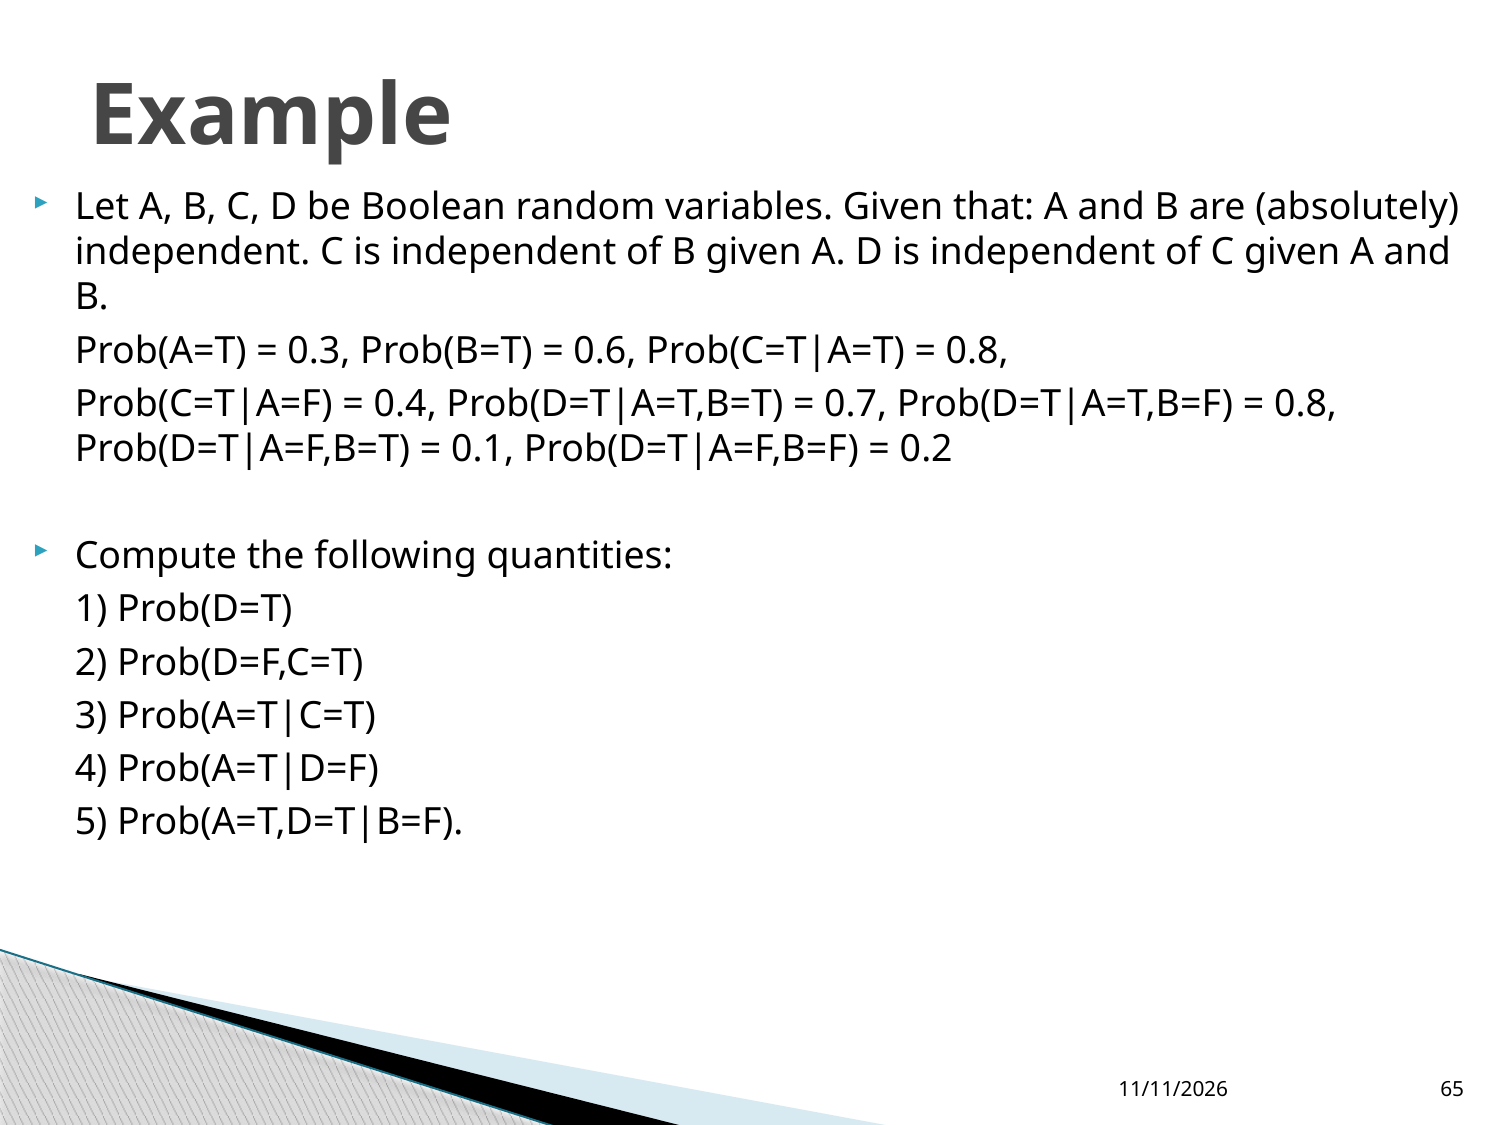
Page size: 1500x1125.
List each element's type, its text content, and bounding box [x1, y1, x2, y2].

title Example [75, 45, 1425, 175]
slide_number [1103, 1051, 1418, 1112]
slide_number 65 [1418, 1051, 1479, 1112]
list Let A, B, C, D be Boolean random variables. Given that: A and B are (absolutely) independent. C is independent of B given A. D is independent of C given A and B. Prob(A=T) = 0.3, Prob(B=T) = 0.6, Prob(C=T|A=T) = 0.8, Prob(C=T|A=F) = 0.4, Prob(D=T|A=T,B=T) = 0.7, Prob(D=T|A=T,B=F) = 0.8, Prob(D=T|A=F,B=T) = 0.1, Prob(D=T|A=F,B=F) = 0.2 Compute the following quantities: 1) Prob(D=T) 2) Prob(D=F,C=T) 3) Prob(A=T|C=T) 4) Prob(A=T|D=F) 5) Prob(A=T,D=T|B=F). [0, 174, 1500, 1038]
